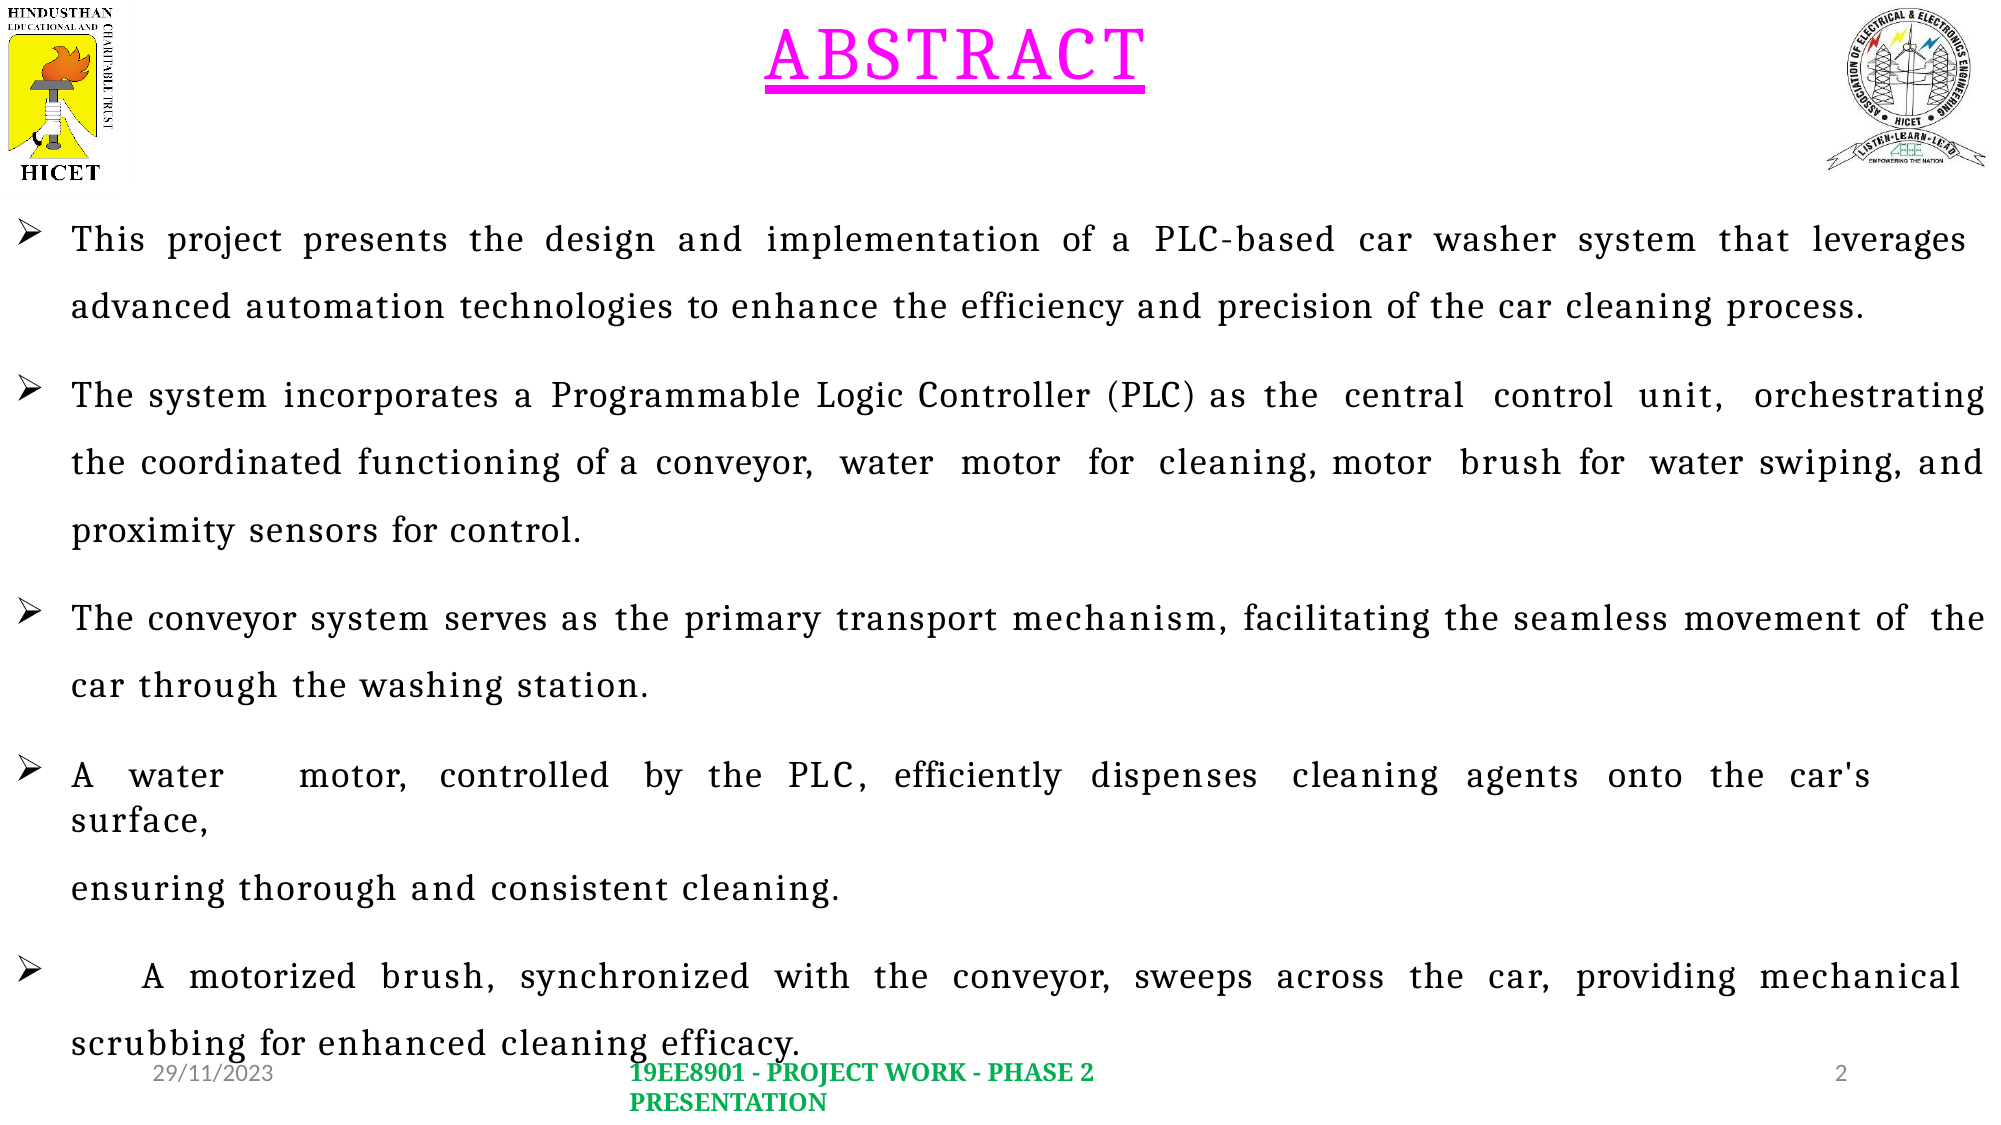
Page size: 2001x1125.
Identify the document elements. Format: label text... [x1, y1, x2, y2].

text_box 2 [1828, 1060, 1854, 1087]
picture [1823, 4, 1990, 174]
title ABSTRACT [762, 2, 1177, 189]
text_box This project presents the design and implementation of a PLC-based car washer system that leverages advanced automation technologies to enhance the efficiency and precision of the car cleaning process. The system incorporates a Programmable Logic Controller (PLC) as the central control unit, orchestrating the coordinated functioning of a conveyor, water motor for cleaning, motor brush for water swiping, and proximity sensors for control. The conveyor system serves as the primary transport mechanism, facilitating the seamless movement of the car through the washing station. A water motor, controlled by the PLC, efficiently dispenses cleaning agents onto the car's surface, ensuring thorough and consistent cleaning. A motorized brush, synchronized with the conveyor, sweeps across the car, providing mechanical scrubbing for enhanced cleaning efficacy. [12, 189, 1988, 1064]
picture [0, 0, 130, 193]
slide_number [150, 1060, 276, 1125]
text_box 19EE8901 - PROJECT WORK - PHASE 2 PRESENTATION [627, 1055, 1298, 1116]
